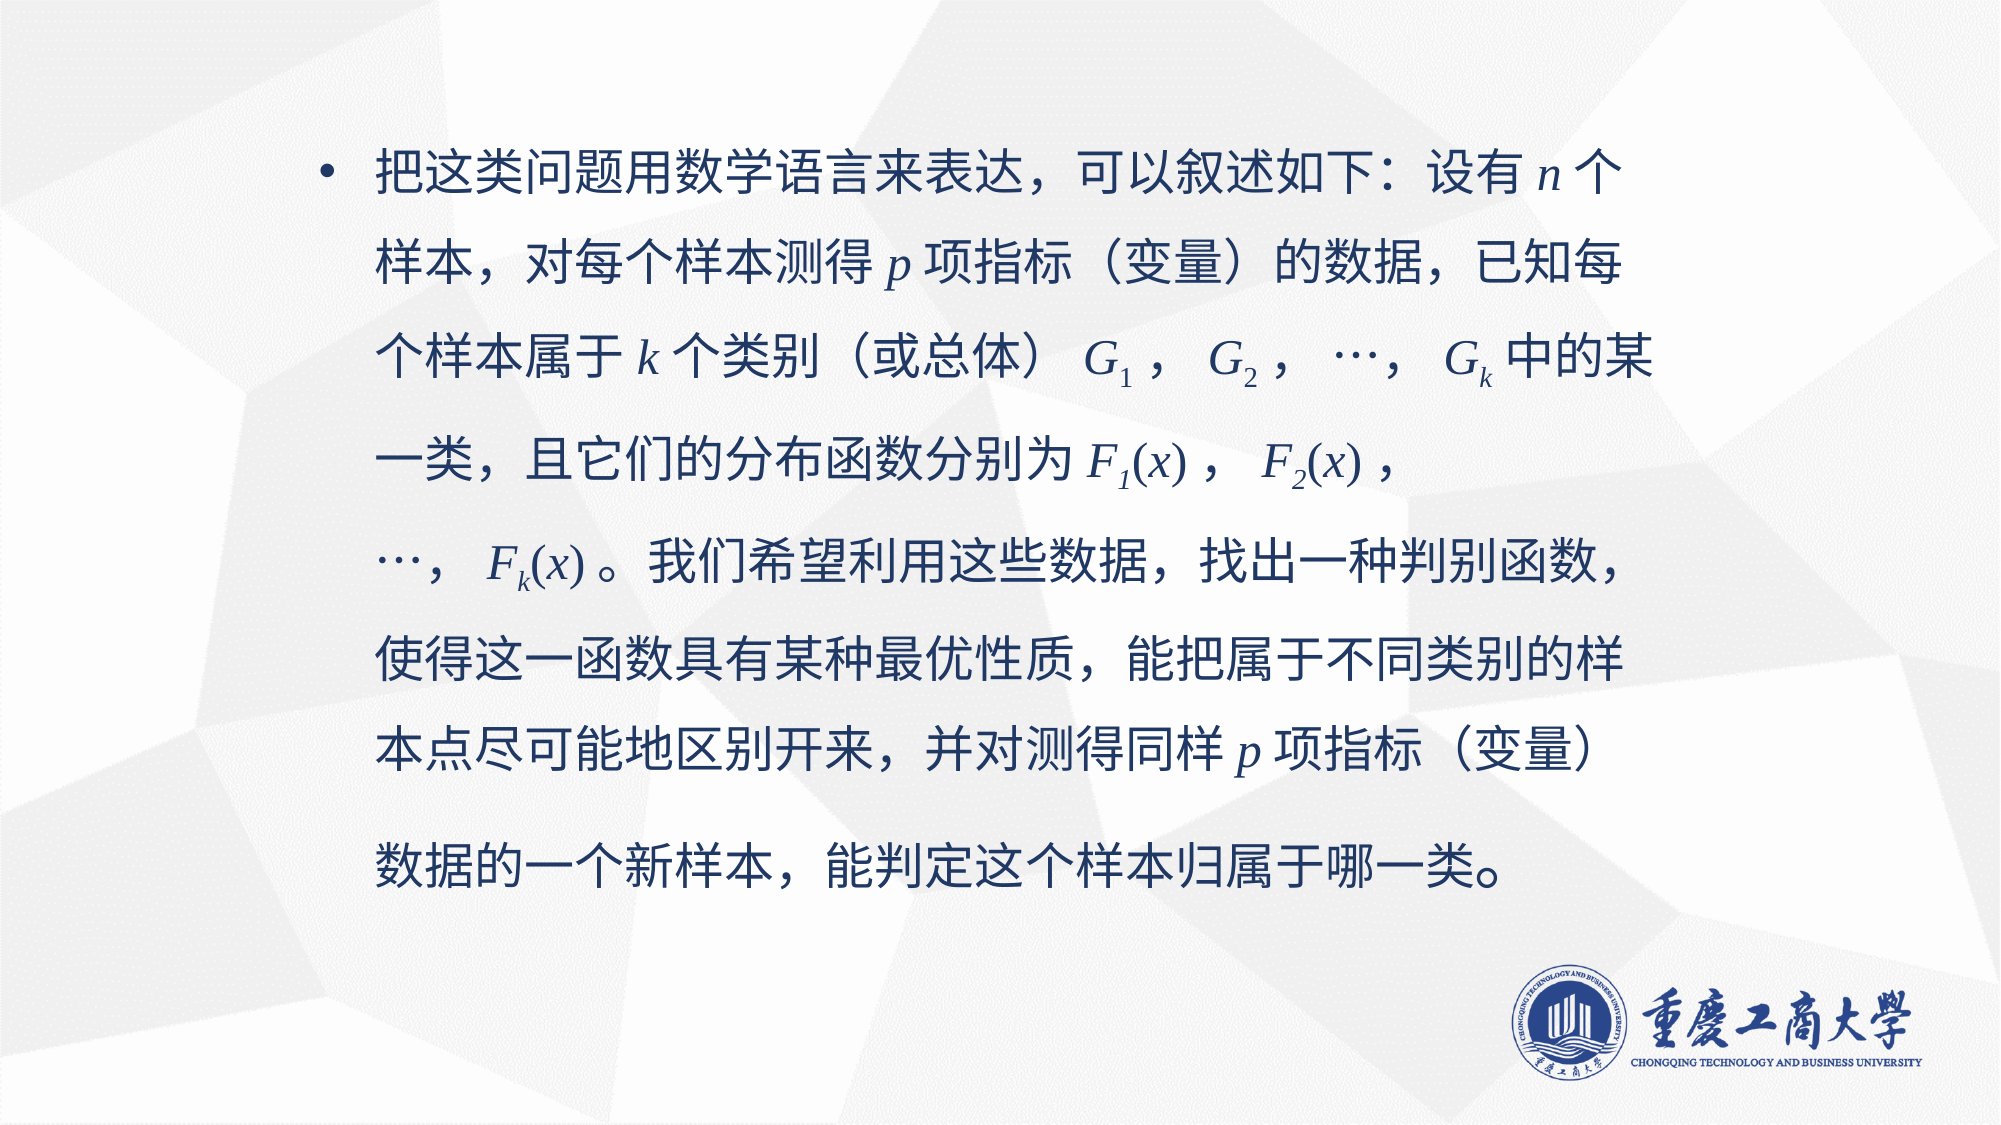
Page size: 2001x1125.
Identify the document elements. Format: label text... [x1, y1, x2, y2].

picture [0, 0, 2001, 1125]
text_box 把这类问题用数学语言来表达，可以叙述如下：设有n个样本，对每个样本测得p项指标（变量）的数据，已知每个样本属于k个类别（或总体）G1，G2， …，Gk中的某一类，且它们的分布函数分别为F1(x)，F2(x)， …，Fk(x)。我们希望利用这些数据，找出一种判别函数，使得这一函数具有某种最优性质，能把属于不同类别的样本点尽可能地区别开来，并对测得同样p项指标（变量）数据的一个新样本，能判定这个样本归属于哪一类。 [303, 103, 1677, 963]
